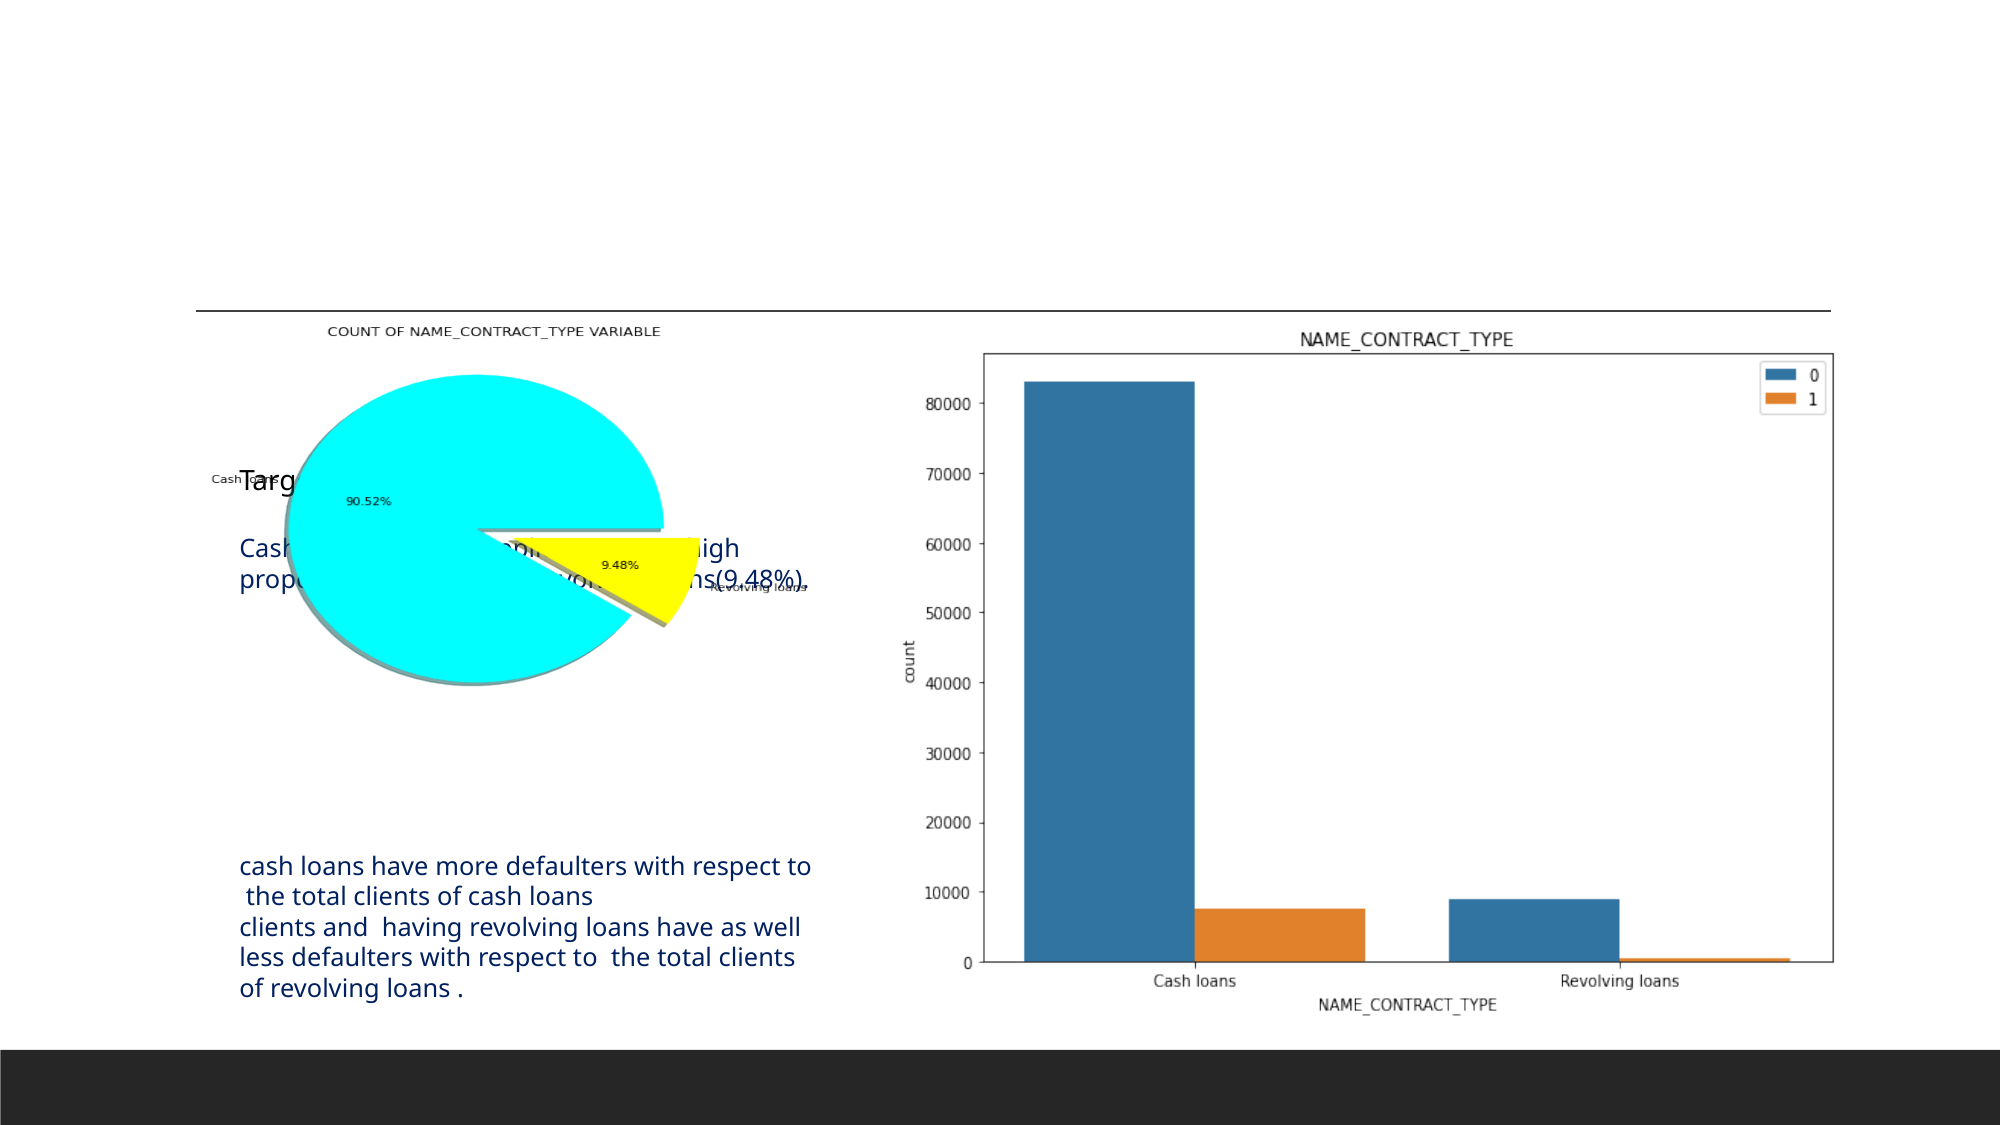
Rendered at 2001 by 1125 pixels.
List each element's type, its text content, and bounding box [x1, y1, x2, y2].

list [892, 317, 1842, 1025]
title Target v/s Contract Type: Cash loans (90.52%) applicants are in high proportion compared to revolving loans(9.48%). cash loans have more defaulters with respect to the total clients of cash loans clients and having revolving loans have as well less defaulters with respect to the total clients of revolving loans . [173, 424, 831, 1010]
picture [203, 317, 815, 734]
text_box [203, 120, 1854, 359]
